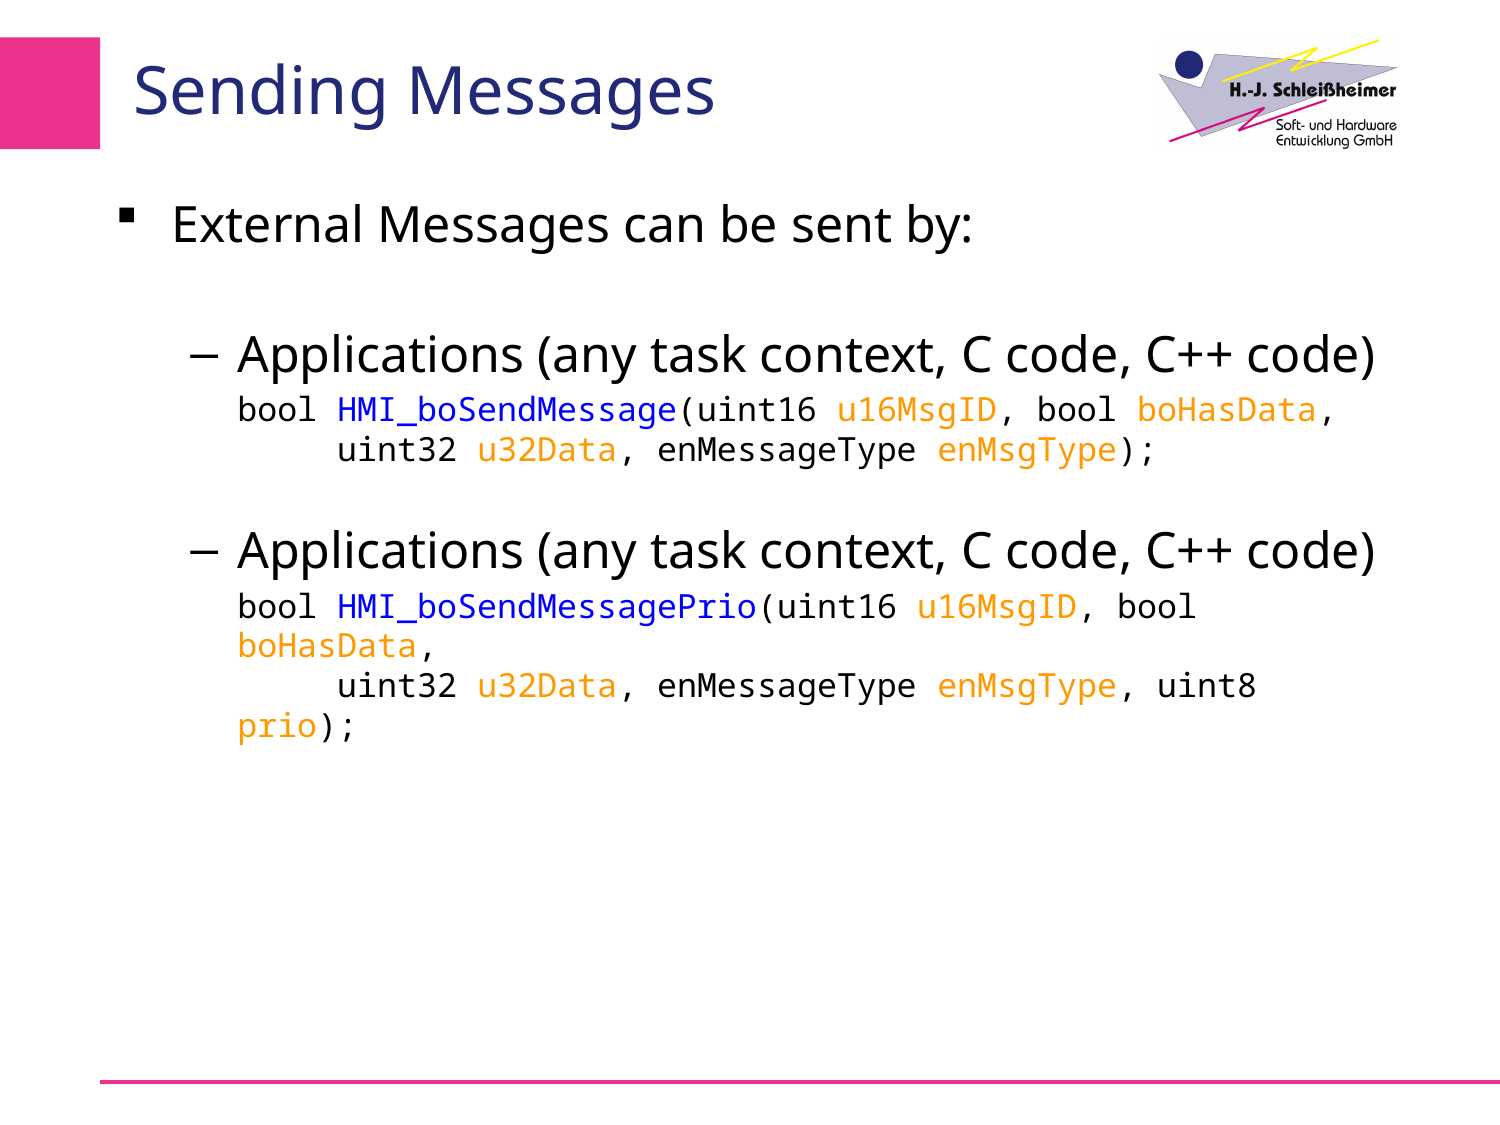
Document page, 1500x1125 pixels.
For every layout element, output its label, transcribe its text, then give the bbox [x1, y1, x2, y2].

title Sending Messages [133, 23, 1152, 152]
list External Messages can be sent by: Applications (any task context, C code, C++ code) bool HMI_boSendMessage(uint16 u16MsgID, bool boHasData, uint32 u32Data, enMessageType enMsgType); Applications (any task context, C code, C++ code) bool HMI_boSendMessagePrio(uint16 u16MsgID, bool boHasData, uint32 u32Data, enMessageType enMsgType, uint8 prio); [100, 184, 1400, 1047]
picture [1159, 39, 1397, 149]
